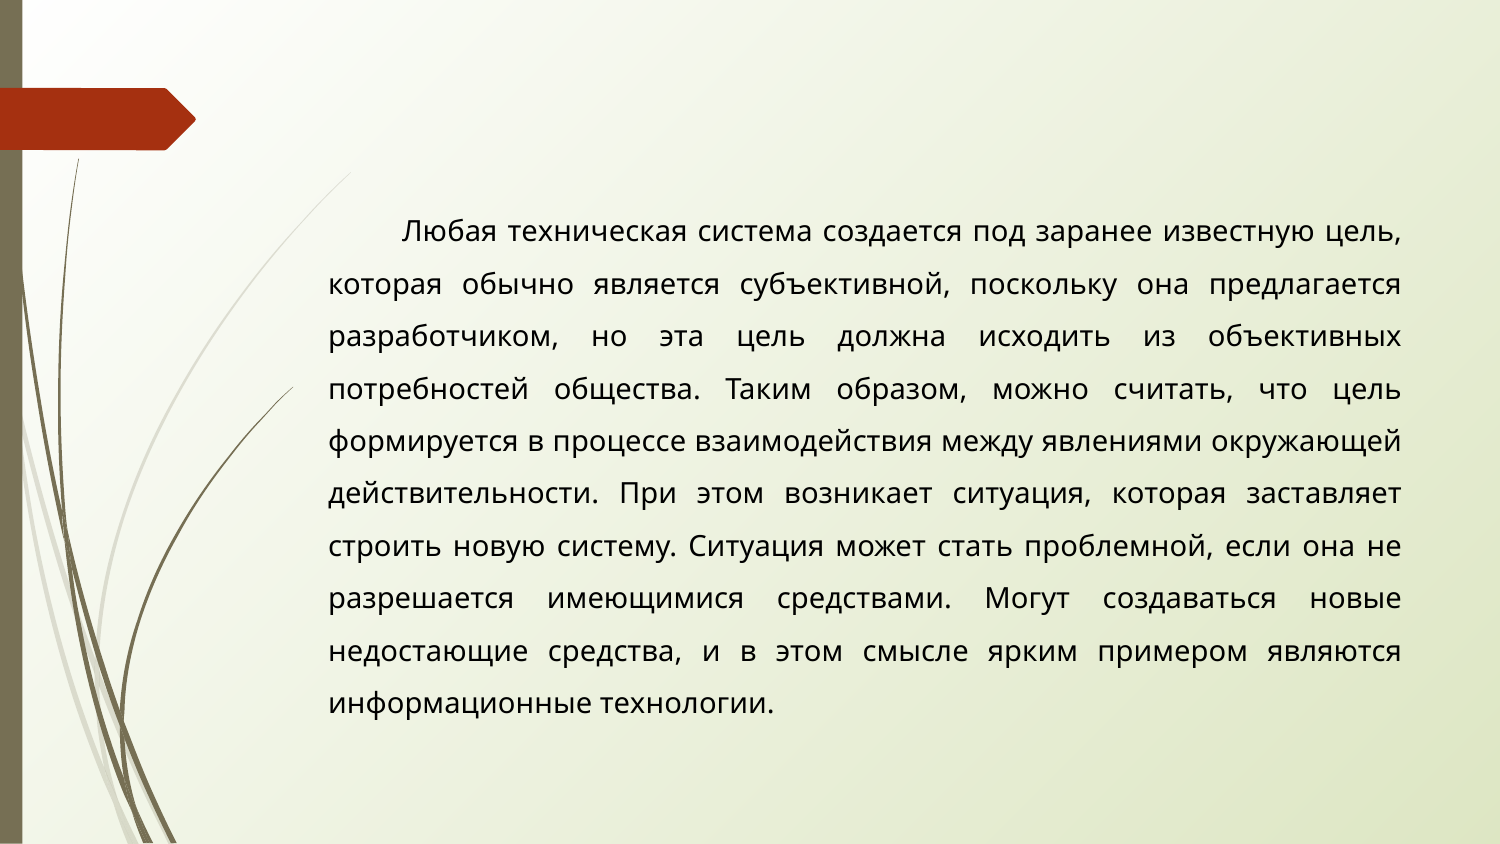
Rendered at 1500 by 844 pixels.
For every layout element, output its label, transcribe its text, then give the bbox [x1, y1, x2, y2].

list Любая техническая система создается под заранее известную цель, которая обычно является субъективной, поскольку она предлагается разработчиком, но эта цель должна исходить из объективных потребностей общества. Таким образом, можно считать, что цель формируется в процессе взаимодействия между явлениями окружающей действительности. При этом возникает ситуация, которая заставляет строить новую систему. Ситуация может стать проблемной, если она не разрешается имеющимися средствами. Могут создаваться новые недостающие средства, и в этом смысле ярким примером являются информационные технологии. [316, 189, 1414, 655]
